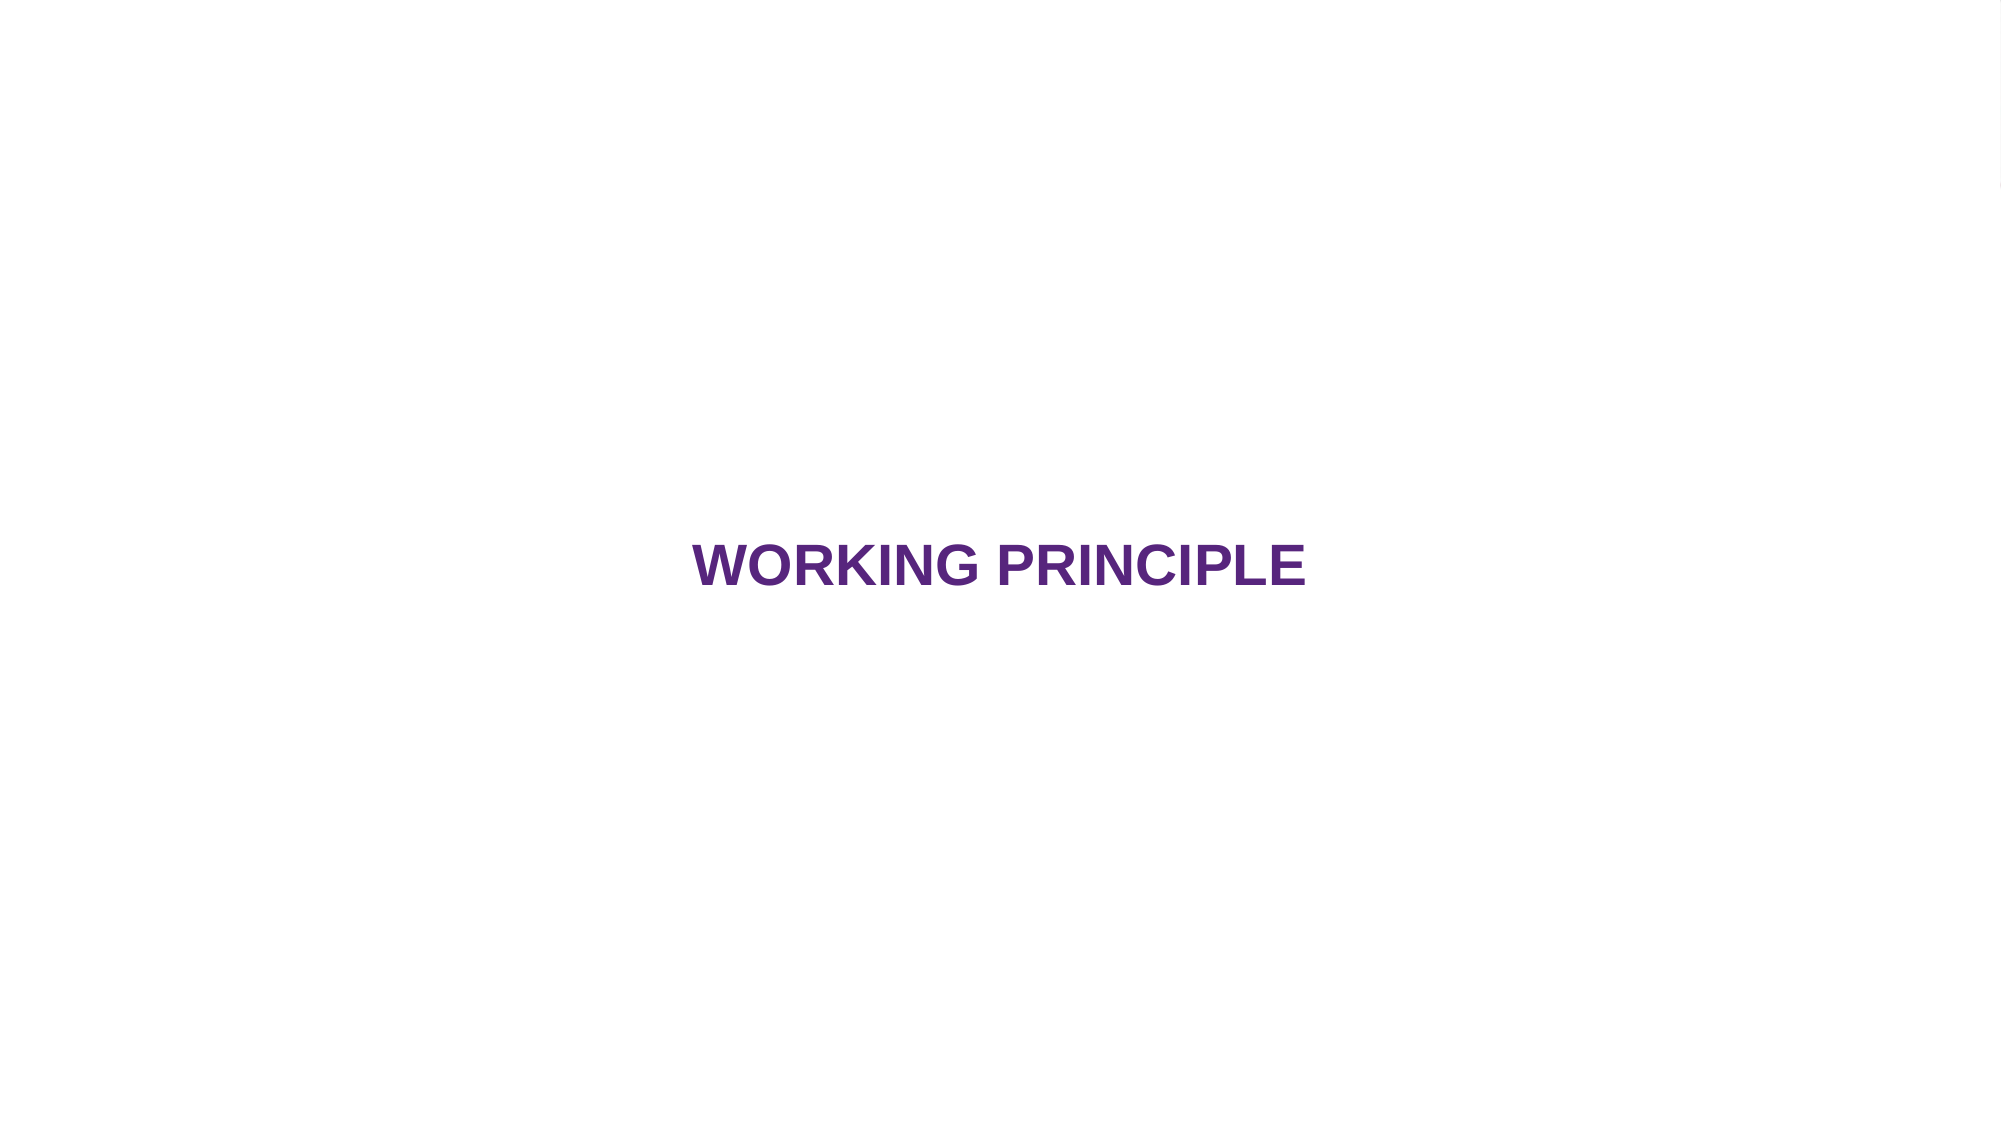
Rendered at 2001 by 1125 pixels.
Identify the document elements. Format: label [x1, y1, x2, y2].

text_box [0, 0, 2000, 1125]
